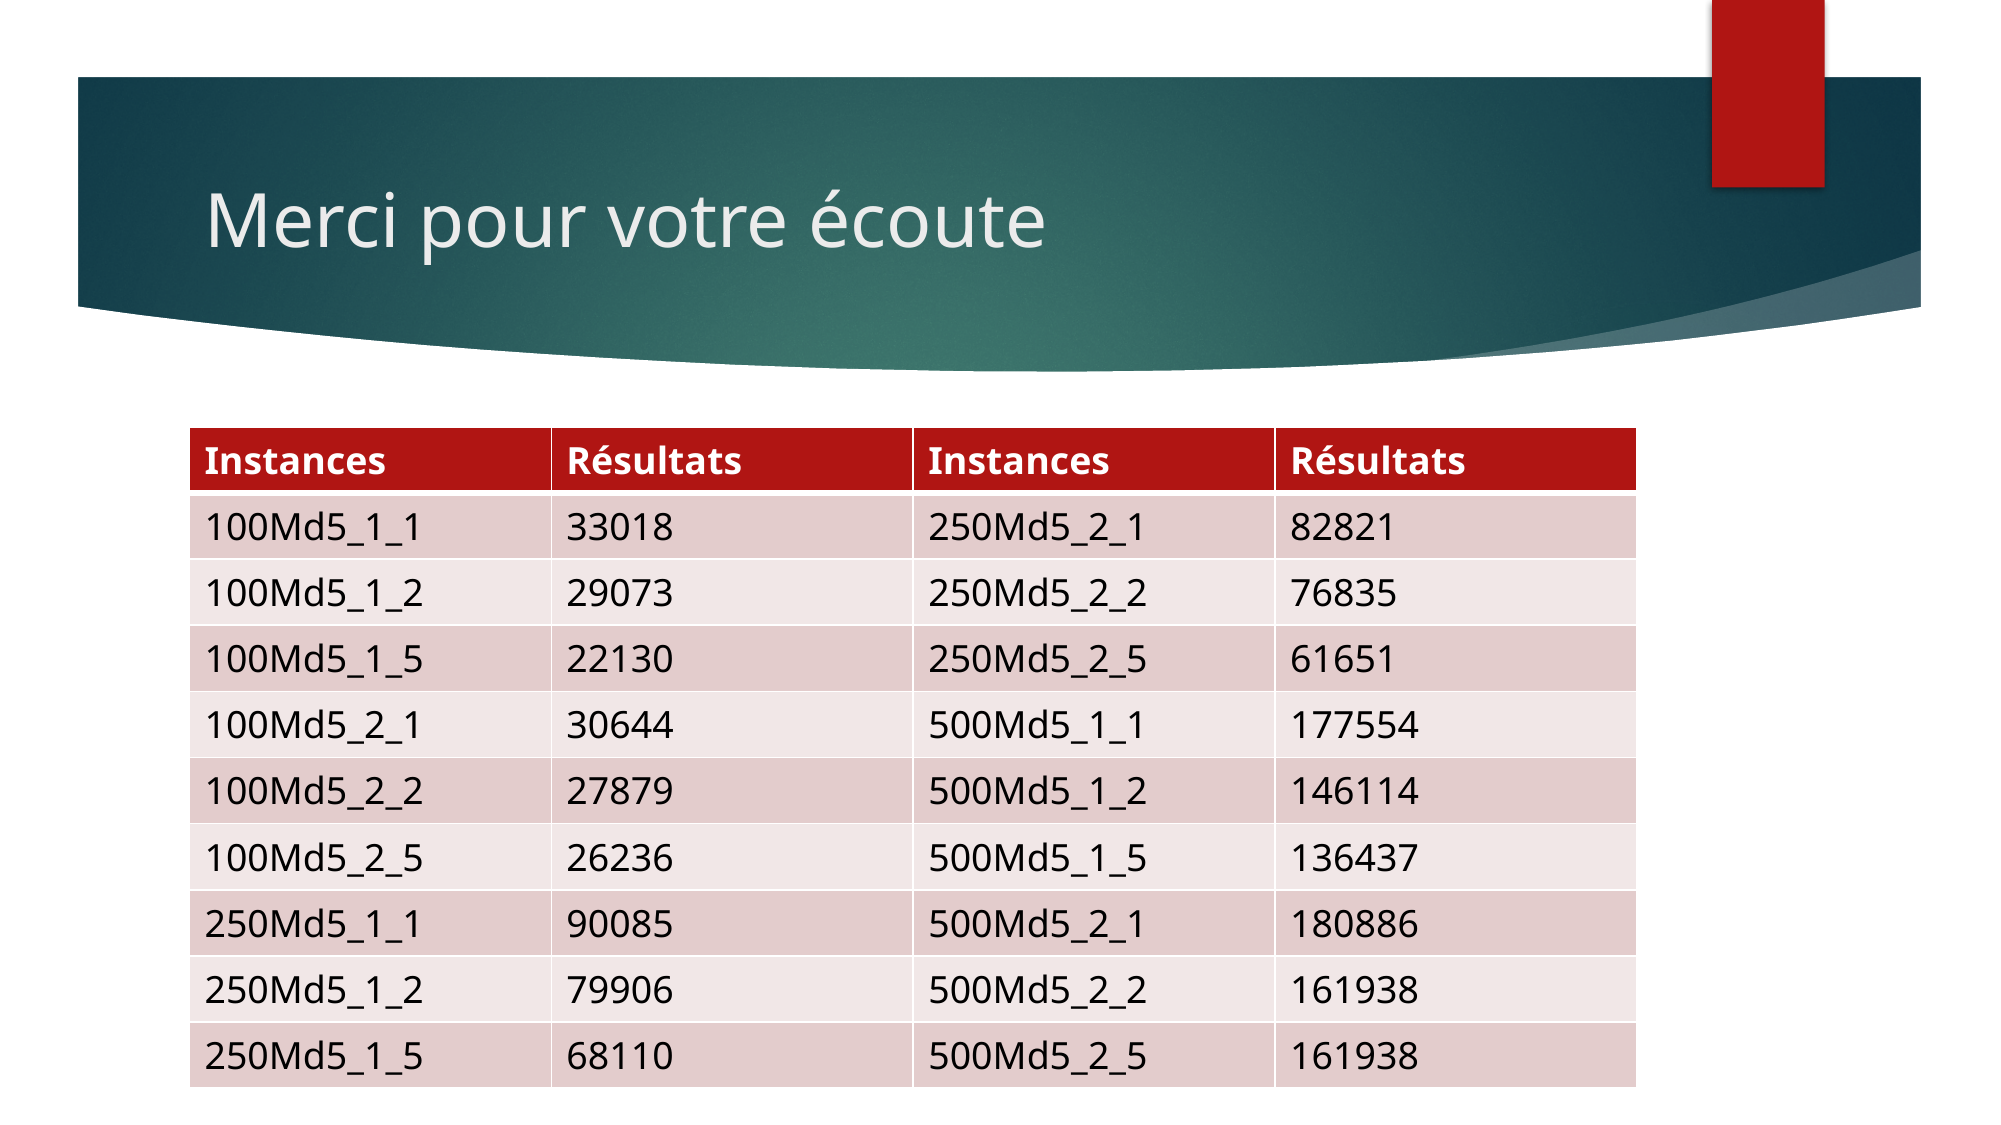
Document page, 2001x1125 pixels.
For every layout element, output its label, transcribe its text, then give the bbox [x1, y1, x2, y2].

table_cell 100Md5_1_5 [190, 626, 551, 691]
table_cell 27879 [552, 758, 912, 823]
title Merci pour votre écoute [189, 159, 1638, 276]
table_cell 250Md5_1_5 [190, 1023, 551, 1087]
table_cell 250Md5_1_1 [190, 891, 551, 955]
table_cell 250Md5_2_2 [914, 560, 1274, 624]
table_cell 500Md5_1_2 [914, 758, 1274, 823]
table_cell 161938 [1276, 957, 1636, 1021]
table_cell 29073 [552, 560, 912, 624]
table_cell 250Md5_1_2 [190, 957, 551, 1021]
table_cell 100Md5_2_5 [190, 824, 551, 889]
table_cell 500Md5_2_2 [914, 957, 1274, 1021]
table_cell 100Md5_2_1 [190, 692, 551, 757]
table_cell 161938 [1276, 1023, 1636, 1087]
table_header Instances [914, 428, 1274, 490]
table_cell 82821 [1276, 496, 1636, 558]
table_cell 61651 [1276, 626, 1636, 691]
table_cell 177554 [1276, 692, 1636, 757]
table_cell 136437 [1276, 824, 1636, 889]
table_cell 146114 [1276, 758, 1636, 823]
table_header Résultats [1276, 428, 1636, 490]
table_header Résultats [552, 428, 912, 490]
table_cell 250Md5_2_1 [914, 496, 1274, 558]
table_cell 100Md5_1_2 [190, 560, 551, 624]
table_cell 22130 [552, 626, 912, 691]
table_cell 250Md5_2_5 [914, 626, 1274, 691]
table_cell 68110 [552, 1023, 912, 1087]
table_cell 90085 [552, 891, 912, 955]
table_cell 100Md5_2_2 [190, 758, 551, 823]
table_cell 500Md5_2_1 [914, 891, 1274, 955]
table_cell 500Md5_2_5 [914, 1023, 1274, 1087]
table_cell 26236 [552, 824, 912, 889]
table_header Instances [190, 428, 551, 490]
table_cell 79906 [552, 957, 912, 1021]
table_cell 76835 [1276, 560, 1636, 624]
table_cell 180886 [1276, 891, 1636, 955]
table_cell 30644 [552, 692, 912, 757]
table_cell 33018 [552, 496, 912, 558]
table_cell 500Md5_1_1 [914, 692, 1274, 757]
table_cell 500Md5_1_5 [914, 824, 1274, 889]
table_cell 100Md5_1_1 [190, 496, 551, 558]
